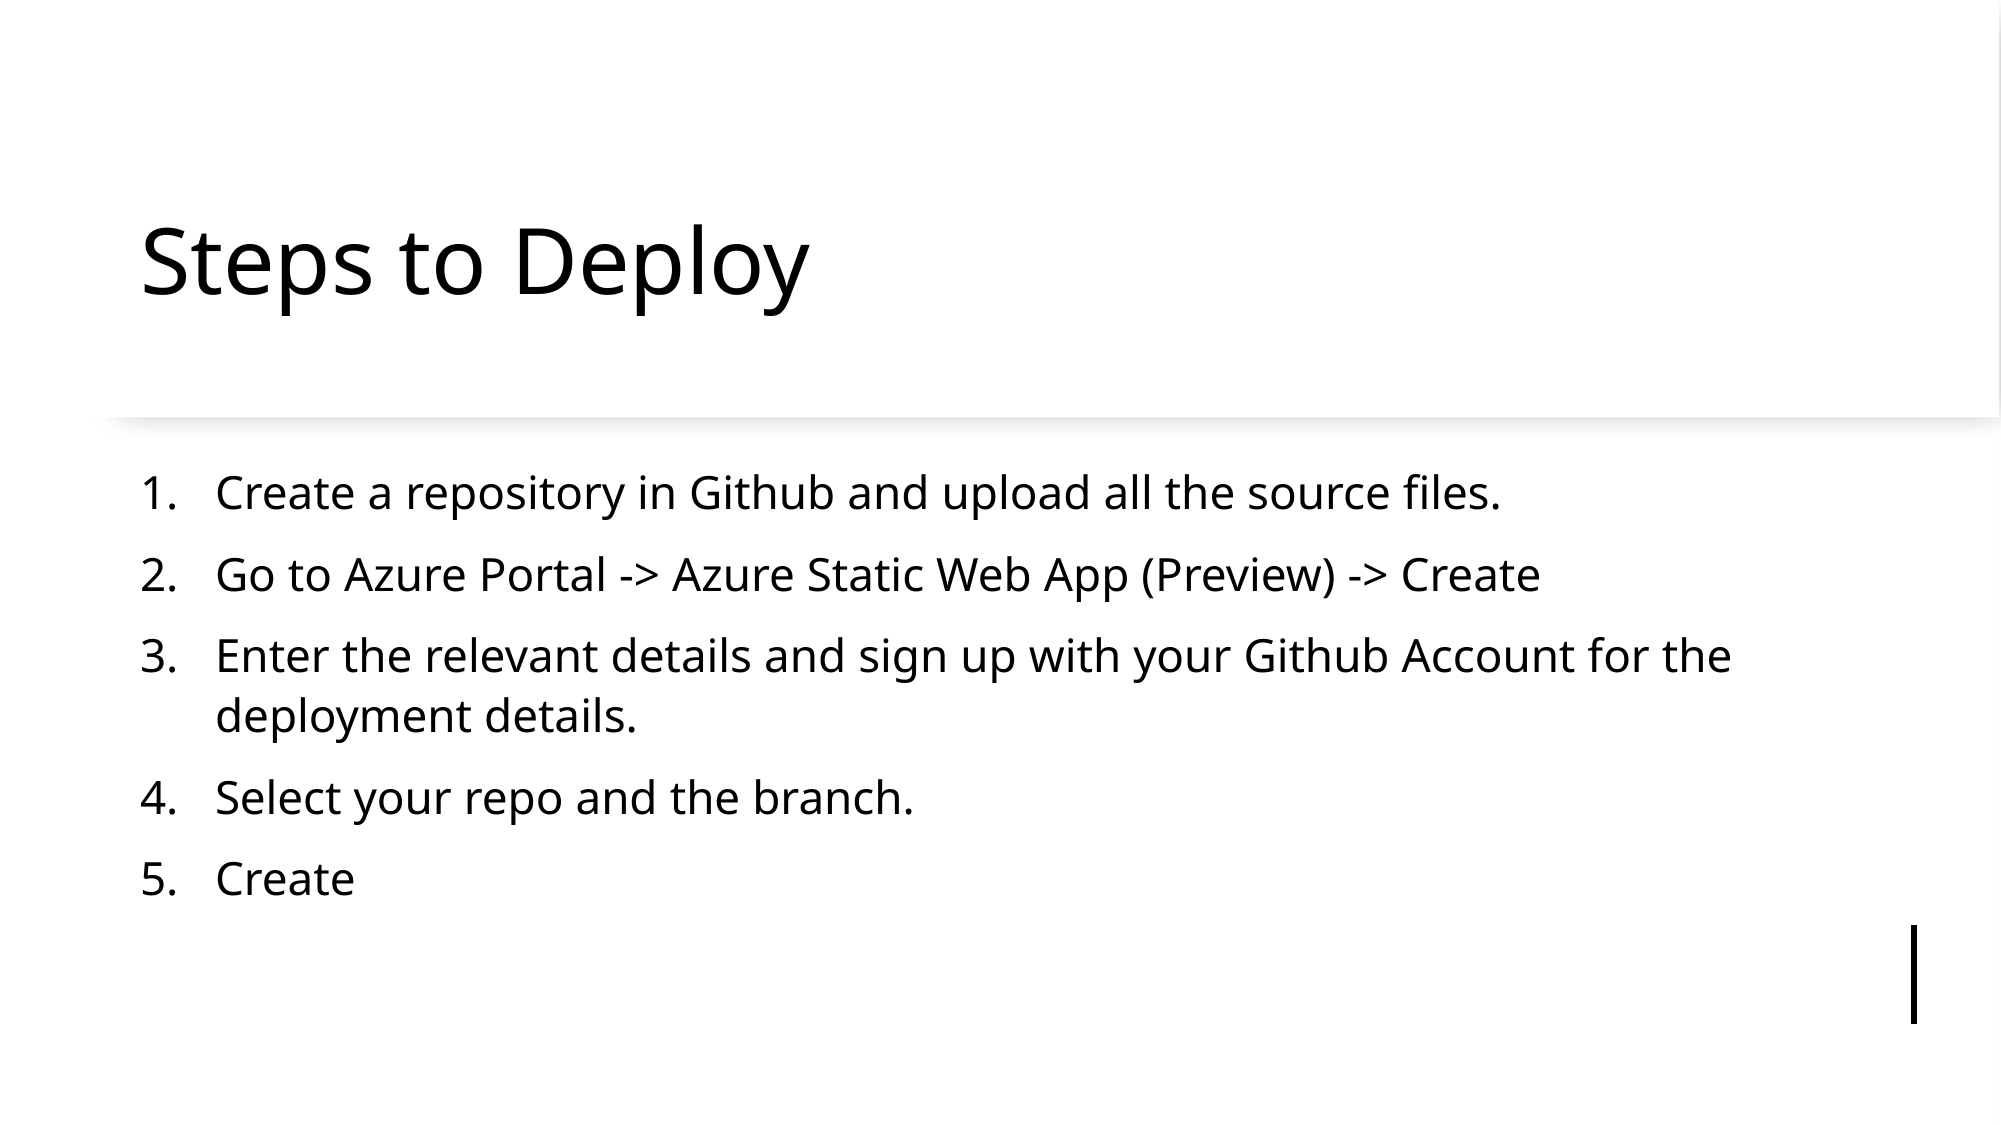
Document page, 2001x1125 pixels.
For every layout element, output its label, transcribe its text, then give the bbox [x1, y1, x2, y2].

list Create a repository in Github and upload all the source files. Go to Azure Portal -> Azure Static Web App (Preview) -> Create Enter the relevant details and sign up with your Github Account for the deployment details. Select your repo and the branch. Create [124, 451, 1828, 987]
title Steps to Deploy [124, 140, 1828, 376]
